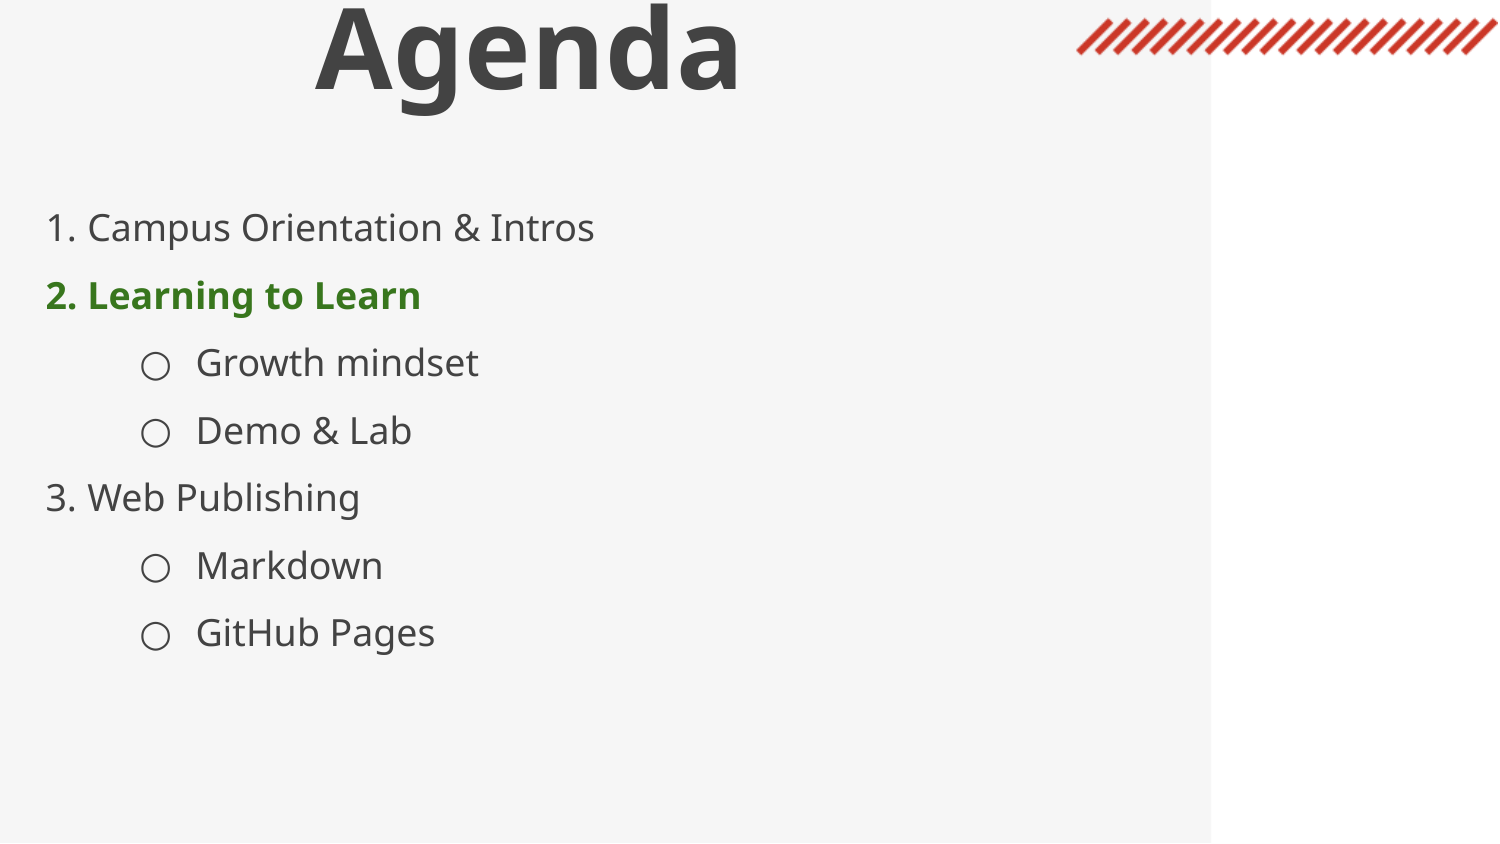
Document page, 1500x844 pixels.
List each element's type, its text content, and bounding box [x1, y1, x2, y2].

text_box Agenda [0, 0, 1061, 149]
text_box Campus Orientation & Intros Learning to Learn Growth mindset Demo & Lab Web Publishing Markdown GitHub Pages [42, 178, 1061, 841]
picture [0, 0, 1498, 843]
